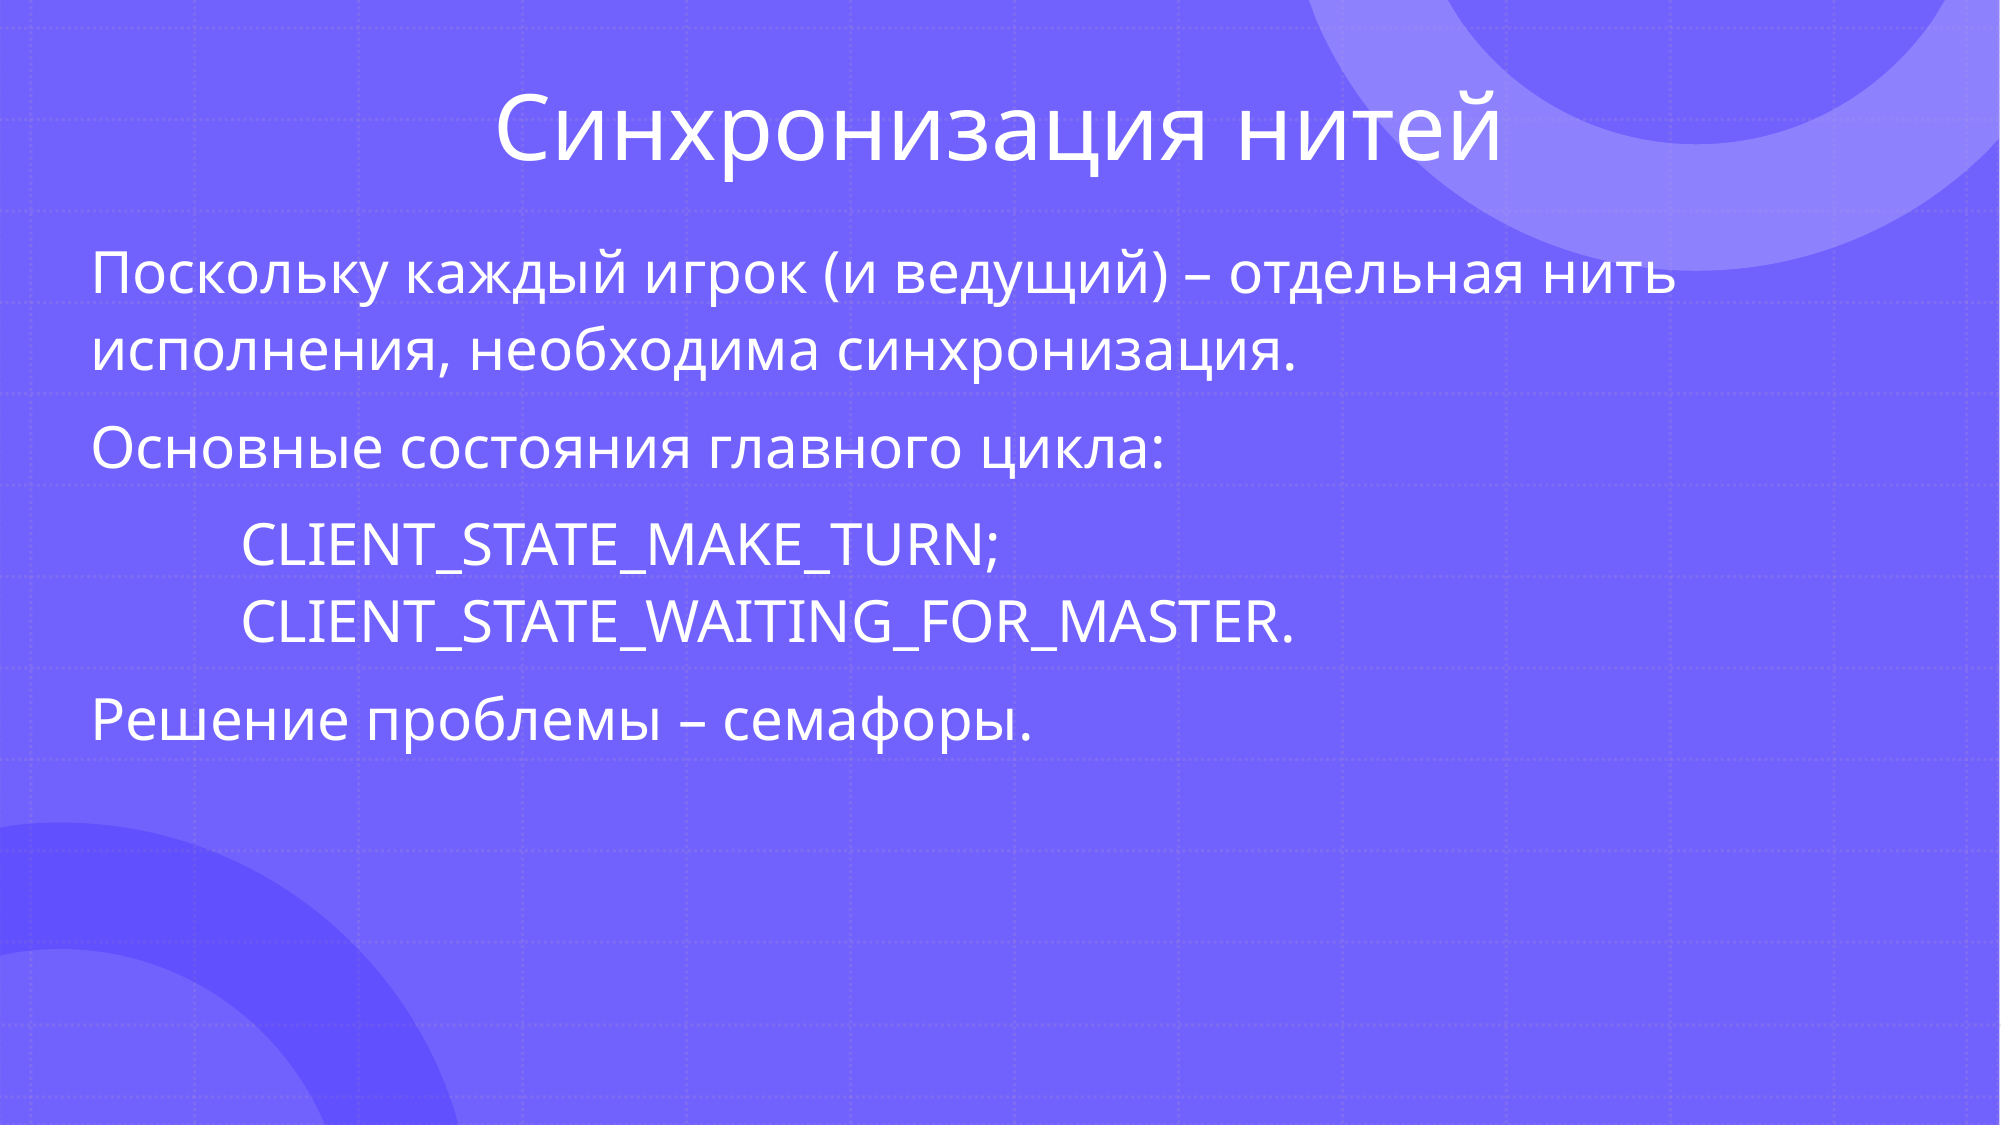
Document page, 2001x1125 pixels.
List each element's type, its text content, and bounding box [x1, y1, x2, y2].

list Поскольку каждый игрок (и ведущий) – отдельная нить исполнения, необходима синхронизация. Основные состояния главного цикла: CLIENT_STATE_MAKE_TURN; CLIENT_STATE_WAITING_FOR_MASTER. Решение проблемы – семафоры. [75, 220, 1925, 1012]
title Синхронизация нитей [120, 22, 1880, 220]
